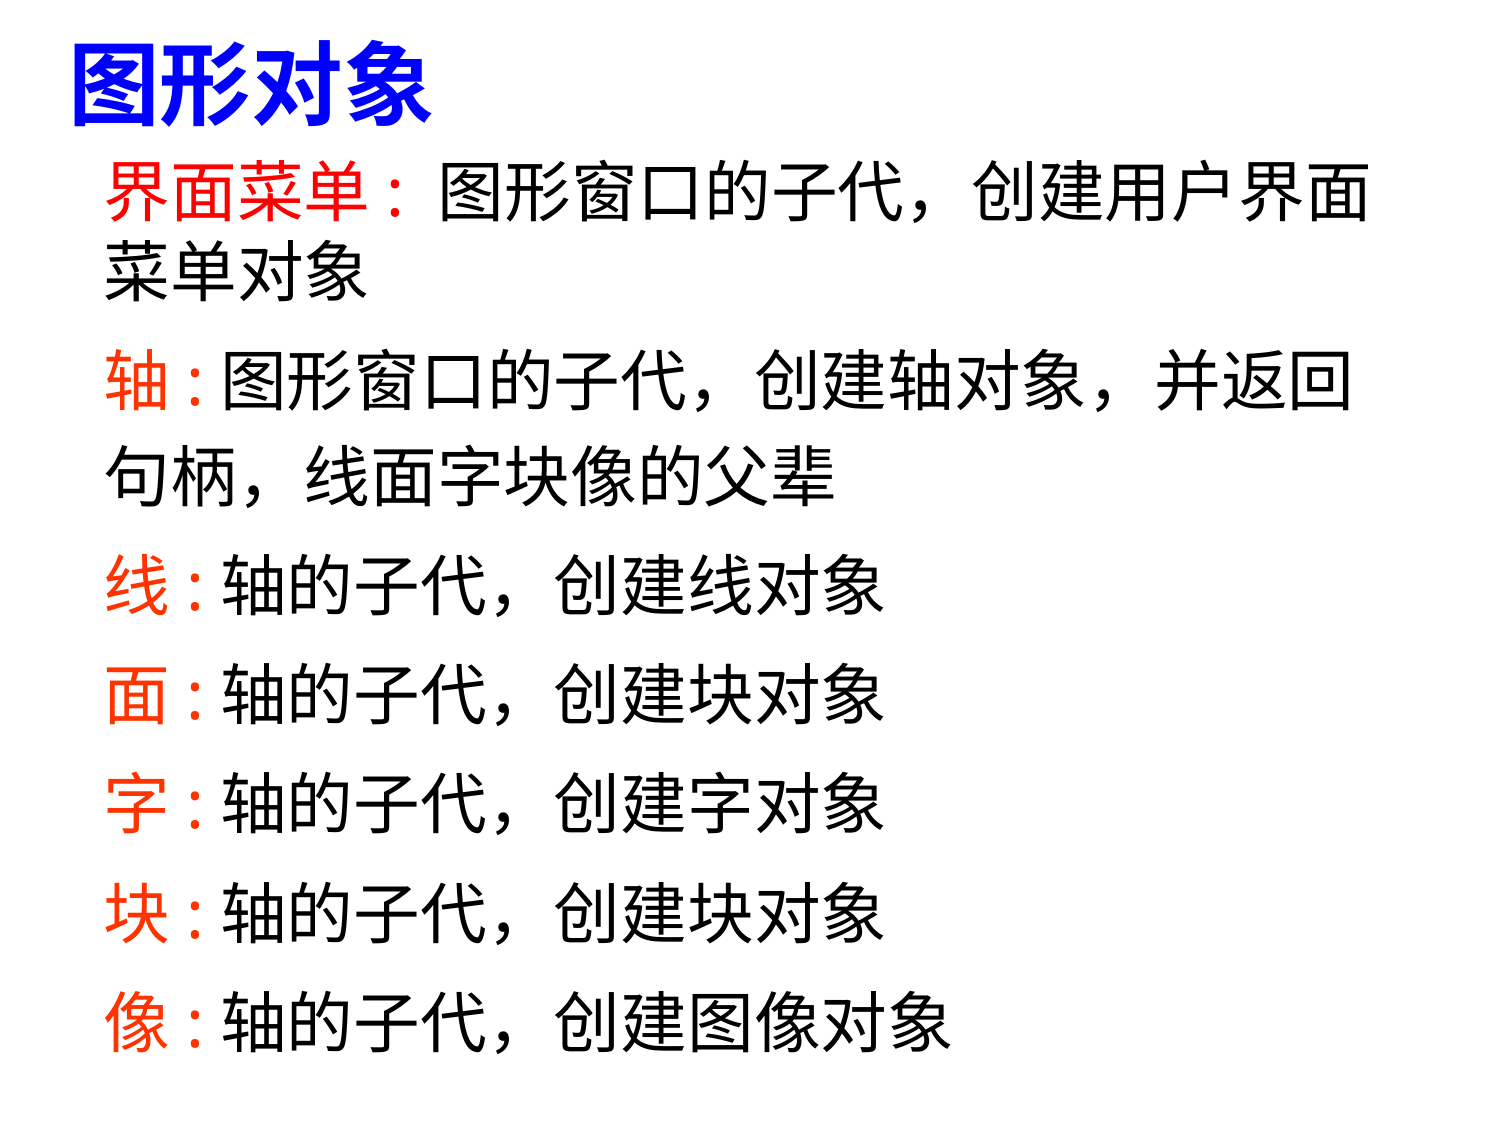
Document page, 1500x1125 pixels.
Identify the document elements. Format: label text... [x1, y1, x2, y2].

list 界面菜单: 图形窗口的子代，创建用户界面菜单对象 轴:图形窗口的子代，创建轴对象，并返回句柄，线面字块像的父辈 线:轴的子代，创建线对象 面:轴的子代，创建块对象 字:轴的子代，创建字对象 块:轴的子代，创建块对象 像:轴的子代，创建图像对象 [88, 145, 1436, 1069]
text_box 图形对象 [53, 19, 1438, 145]
